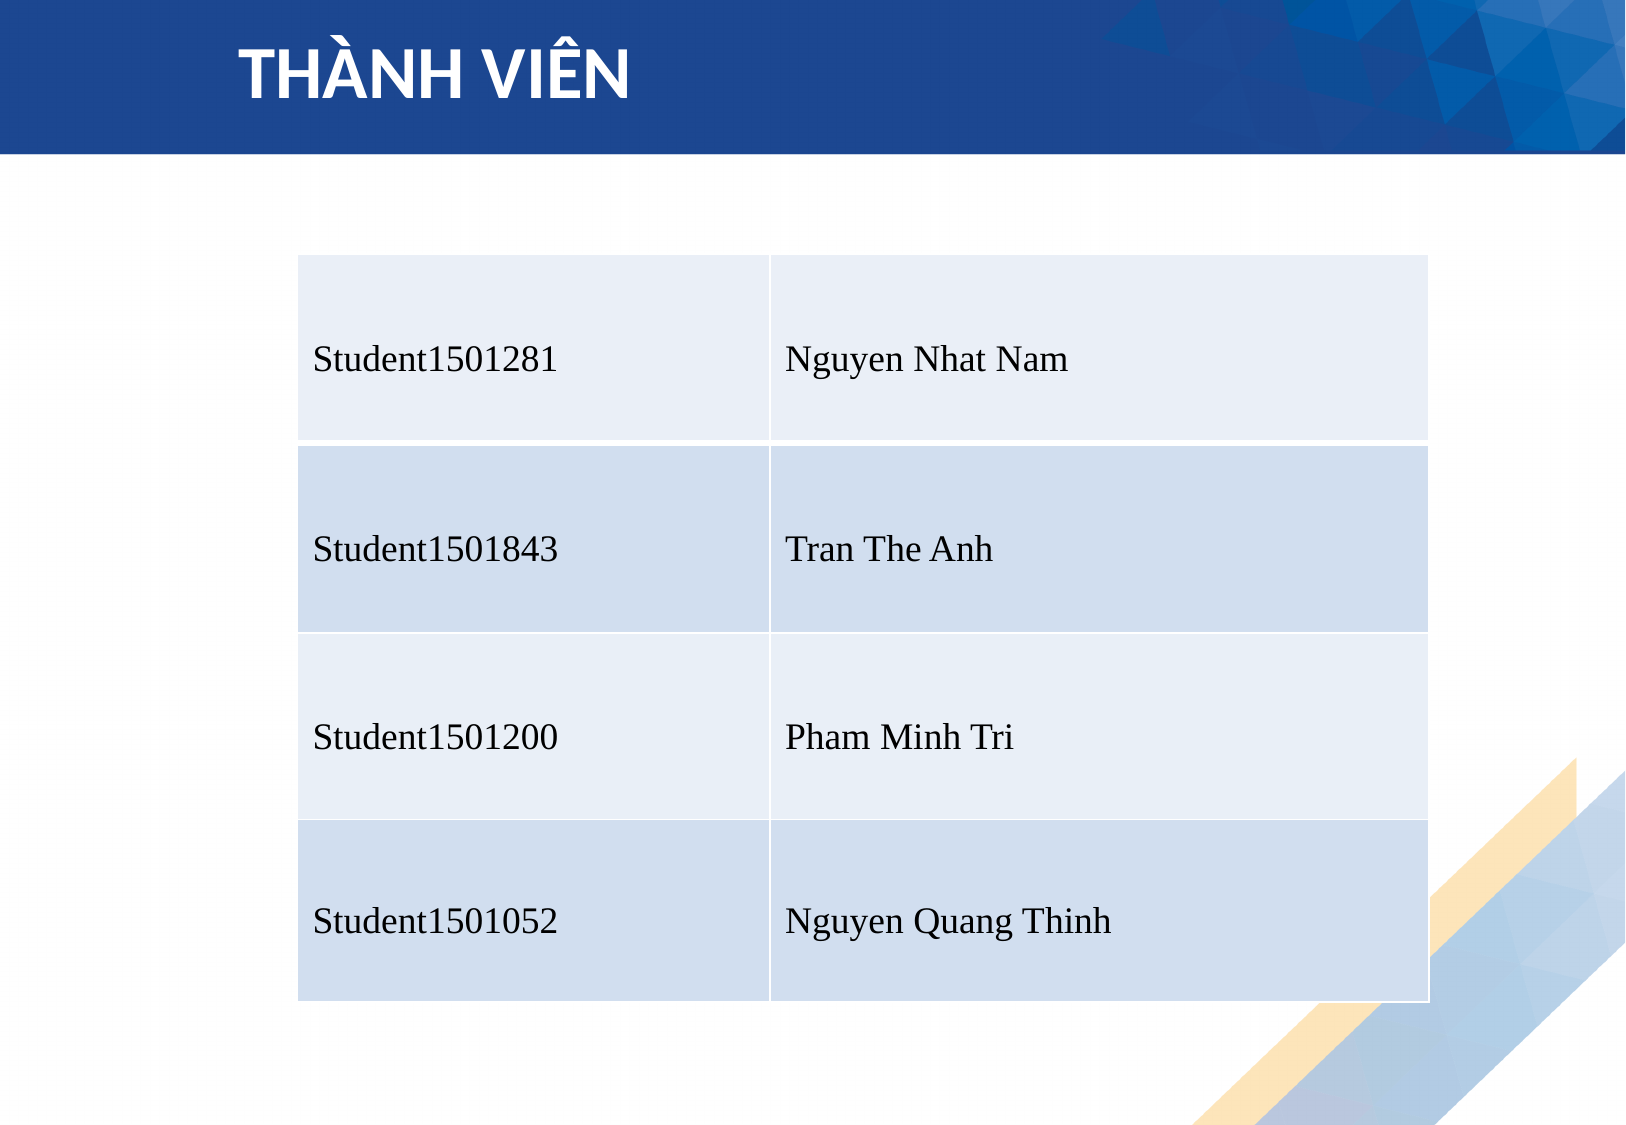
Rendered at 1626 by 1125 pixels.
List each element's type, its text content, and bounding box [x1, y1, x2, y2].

table_cell Nguyen Quang Thinh [771, 820, 1428, 1001]
table_cell Student1501052 [298, 820, 769, 1001]
picture [0, 0, 1626, 1125]
title THÀNH VIÊN [223, 0, 1625, 184]
table_cell Pham Minh Tri [771, 634, 1428, 819]
table_cell Student1501843 [298, 446, 769, 632]
table_cell Student1501200 [298, 634, 769, 819]
table_cell Tran The Anh [771, 446, 1428, 632]
table_header Student1501281 [298, 255, 769, 440]
table_header Nguyen Nhat Nam [771, 255, 1428, 440]
